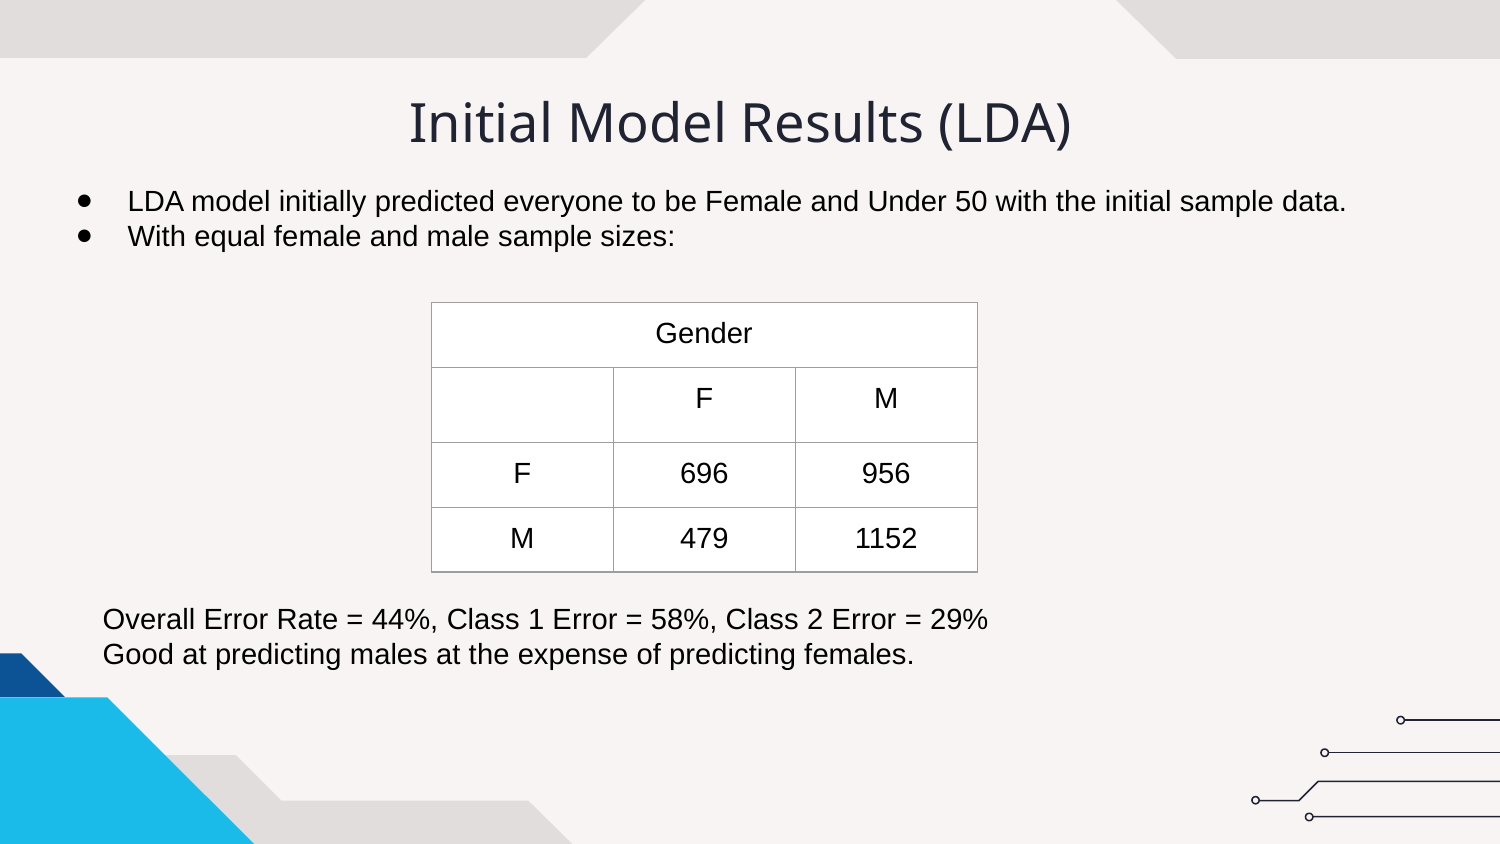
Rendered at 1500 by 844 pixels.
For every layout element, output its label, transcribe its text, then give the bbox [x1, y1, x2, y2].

table_cell 1152 [796, 508, 977, 571]
table_cell F [614, 368, 795, 442]
table_cell 956 [796, 443, 977, 507]
table_cell 696 [614, 443, 795, 507]
table_cell M [432, 508, 613, 571]
table_cell [432, 368, 613, 442]
text_box LDA model initially predicted everyone to be Female and Under 50 with the initial sample data. With equal female and male sample sizes: [37, 166, 1463, 267]
text_box Overall Error Rate = 44%, Class 1 Error = 58%, Class 2 Error = 29% Good at predicting males at the expense of predicting females. [87, 585, 1395, 756]
table_cell F [432, 443, 613, 507]
table_cell 479 [614, 508, 795, 571]
table_cell M [796, 368, 977, 442]
title Initial Model Results (LDA) [109, 72, 1374, 166]
table_header Gender [432, 303, 977, 367]
